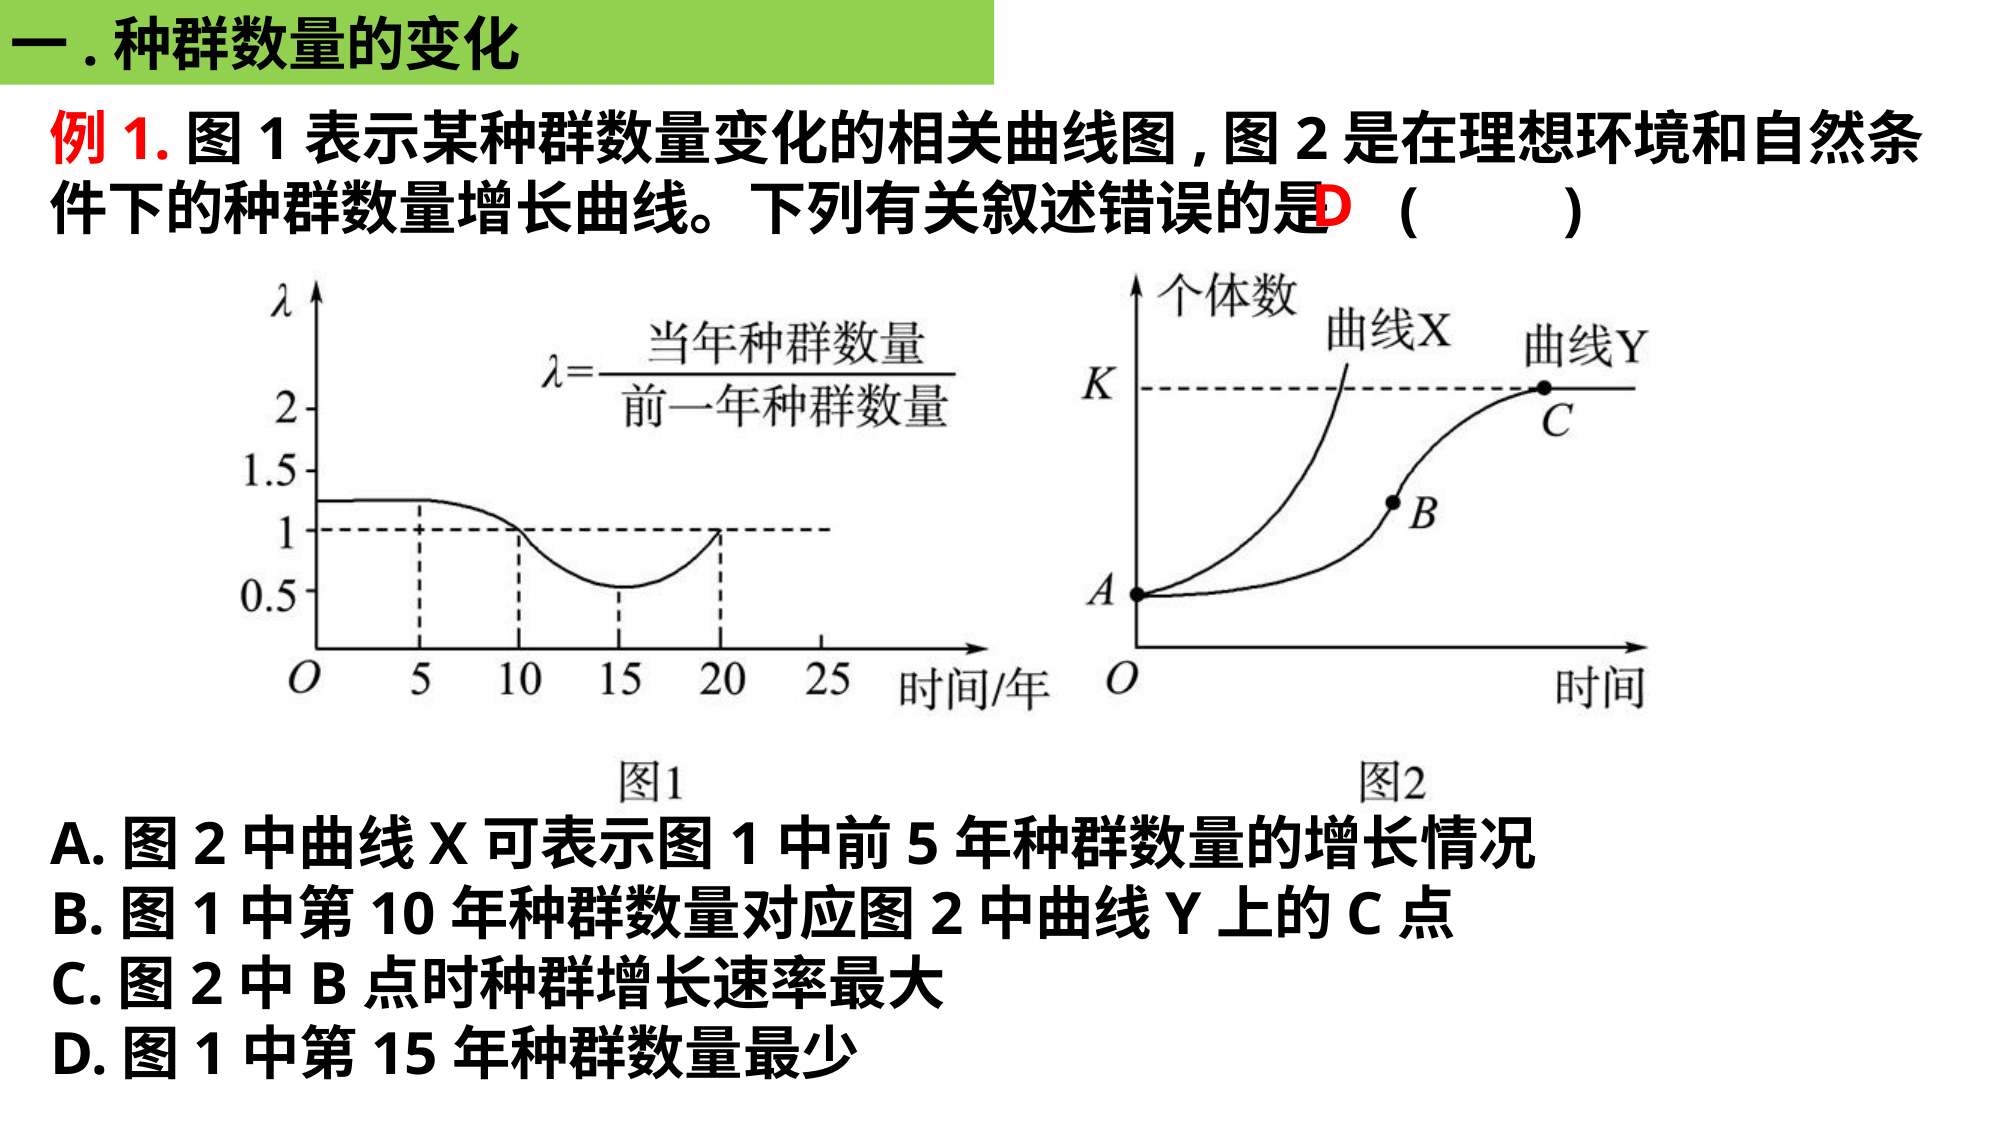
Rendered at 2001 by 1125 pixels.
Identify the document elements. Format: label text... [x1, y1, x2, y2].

picture [217, 258, 1672, 829]
text_box 例1.图1表示某种群数量变化的相关曲线图,图2是在理想环境和自然条件下的种群数量增长曲线。下列有关叙述错误的是 ( ) [34, 93, 1966, 249]
text_box D [1296, 161, 1370, 246]
text_box A.图2中曲线X可表示图1中前5年种群数量的增长情况 B.图1中第10年种群数量对应图2中曲线Y上的C点 C.图2中B点时种群增长速率最大 D.图1中第15年种群数量最少 [35, 798, 2000, 1094]
text_box 一.种群数量的变化 [0, 0, 995, 85]
